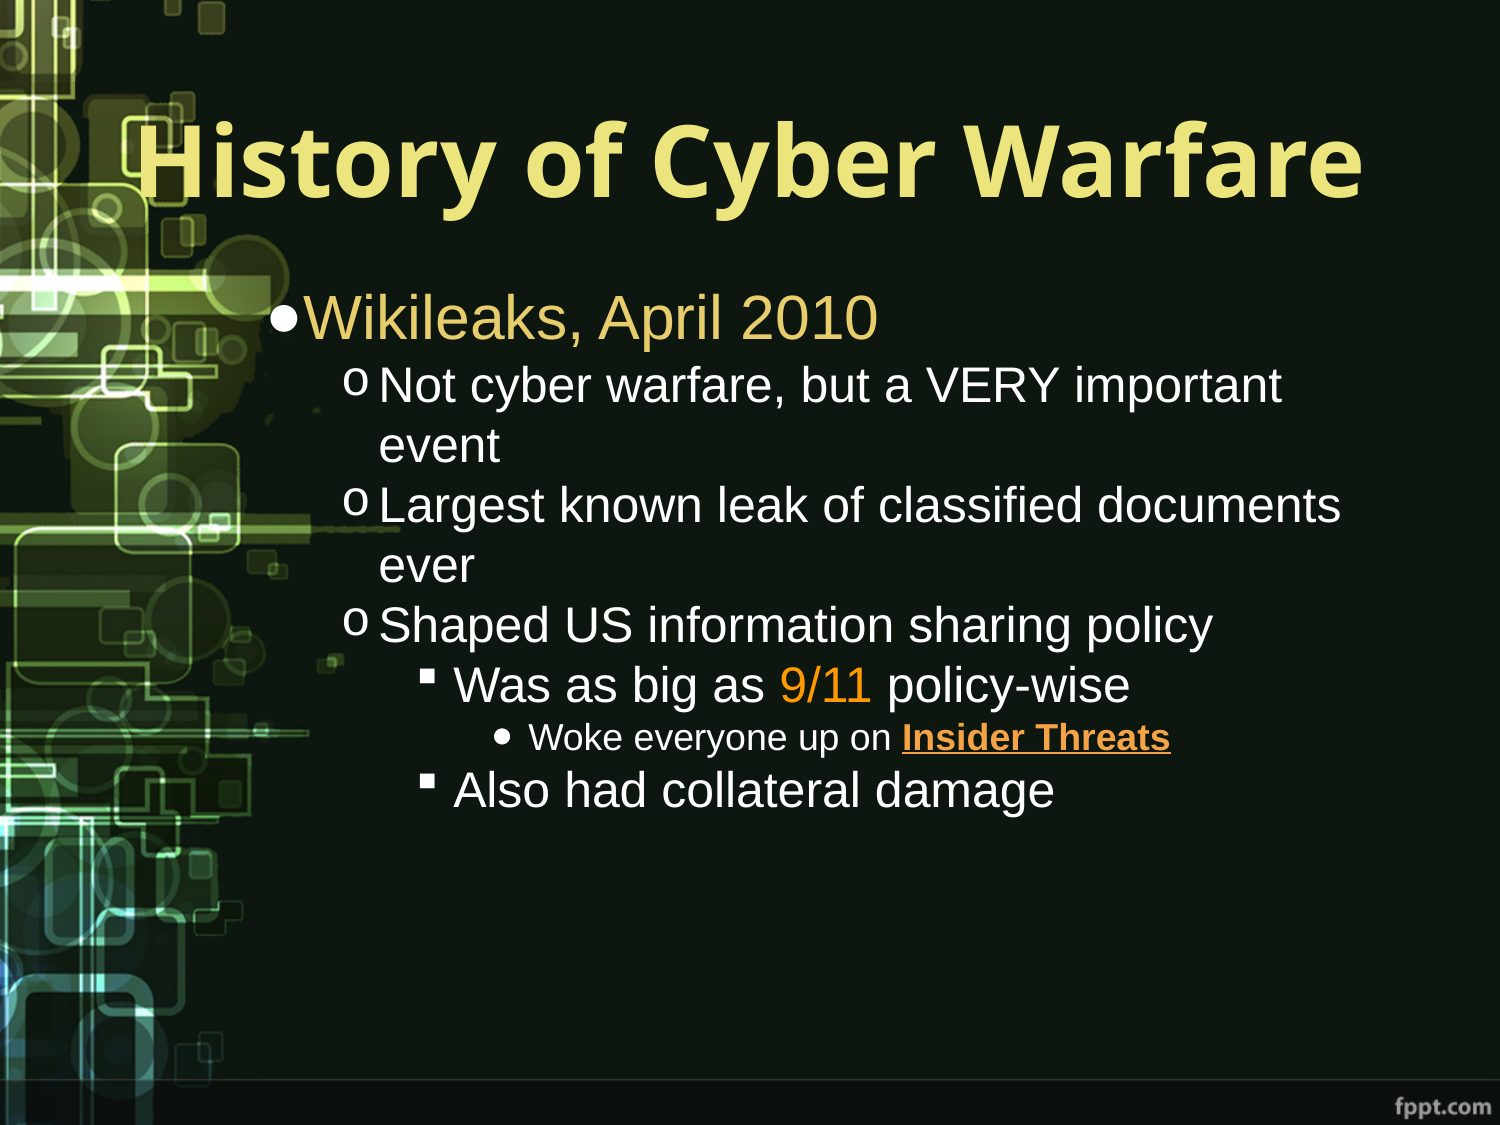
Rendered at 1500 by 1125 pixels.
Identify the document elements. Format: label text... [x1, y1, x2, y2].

list Wikileaks, April 2010 Not cyber warfare, but a VERY important event Largest known leak of classified documents ever Shaped US information sharing policy Was as big as 9/11 policy-wise Woke everyone up on Insider Threats Also had collateral damage [213, 262, 1425, 1078]
picture [0, 0, 1500, 1125]
title History of Cyber Warfare [75, 45, 1425, 233]
